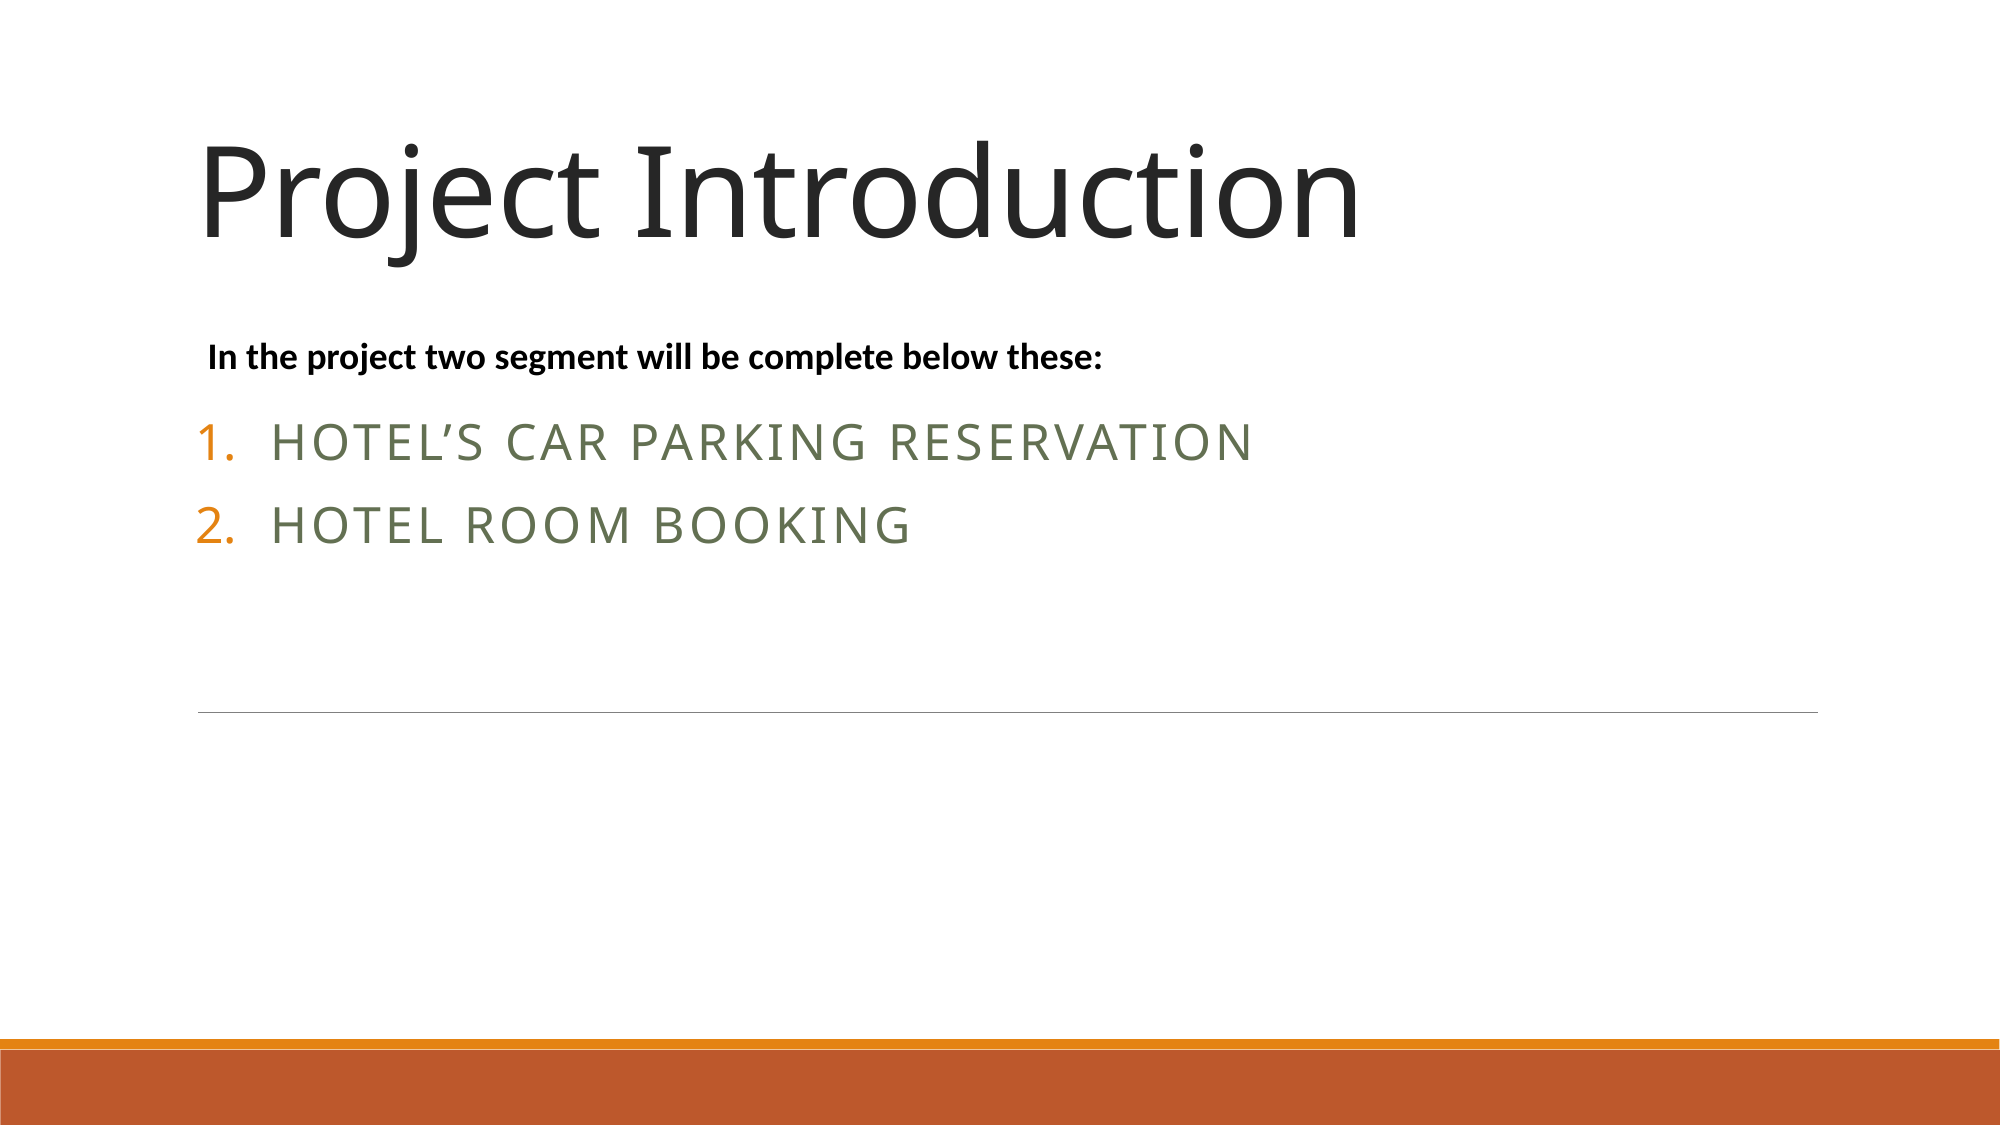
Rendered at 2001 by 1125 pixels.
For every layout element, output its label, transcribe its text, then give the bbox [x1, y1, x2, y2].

subtitle Hotel’s CAR PARKING RESERVATION HOTEL ROOM BOOKING [180, 409, 1408, 620]
text_box In the project two segment will be complete below these: [192, 325, 1323, 385]
title Project Introduction [180, 124, 1455, 272]
